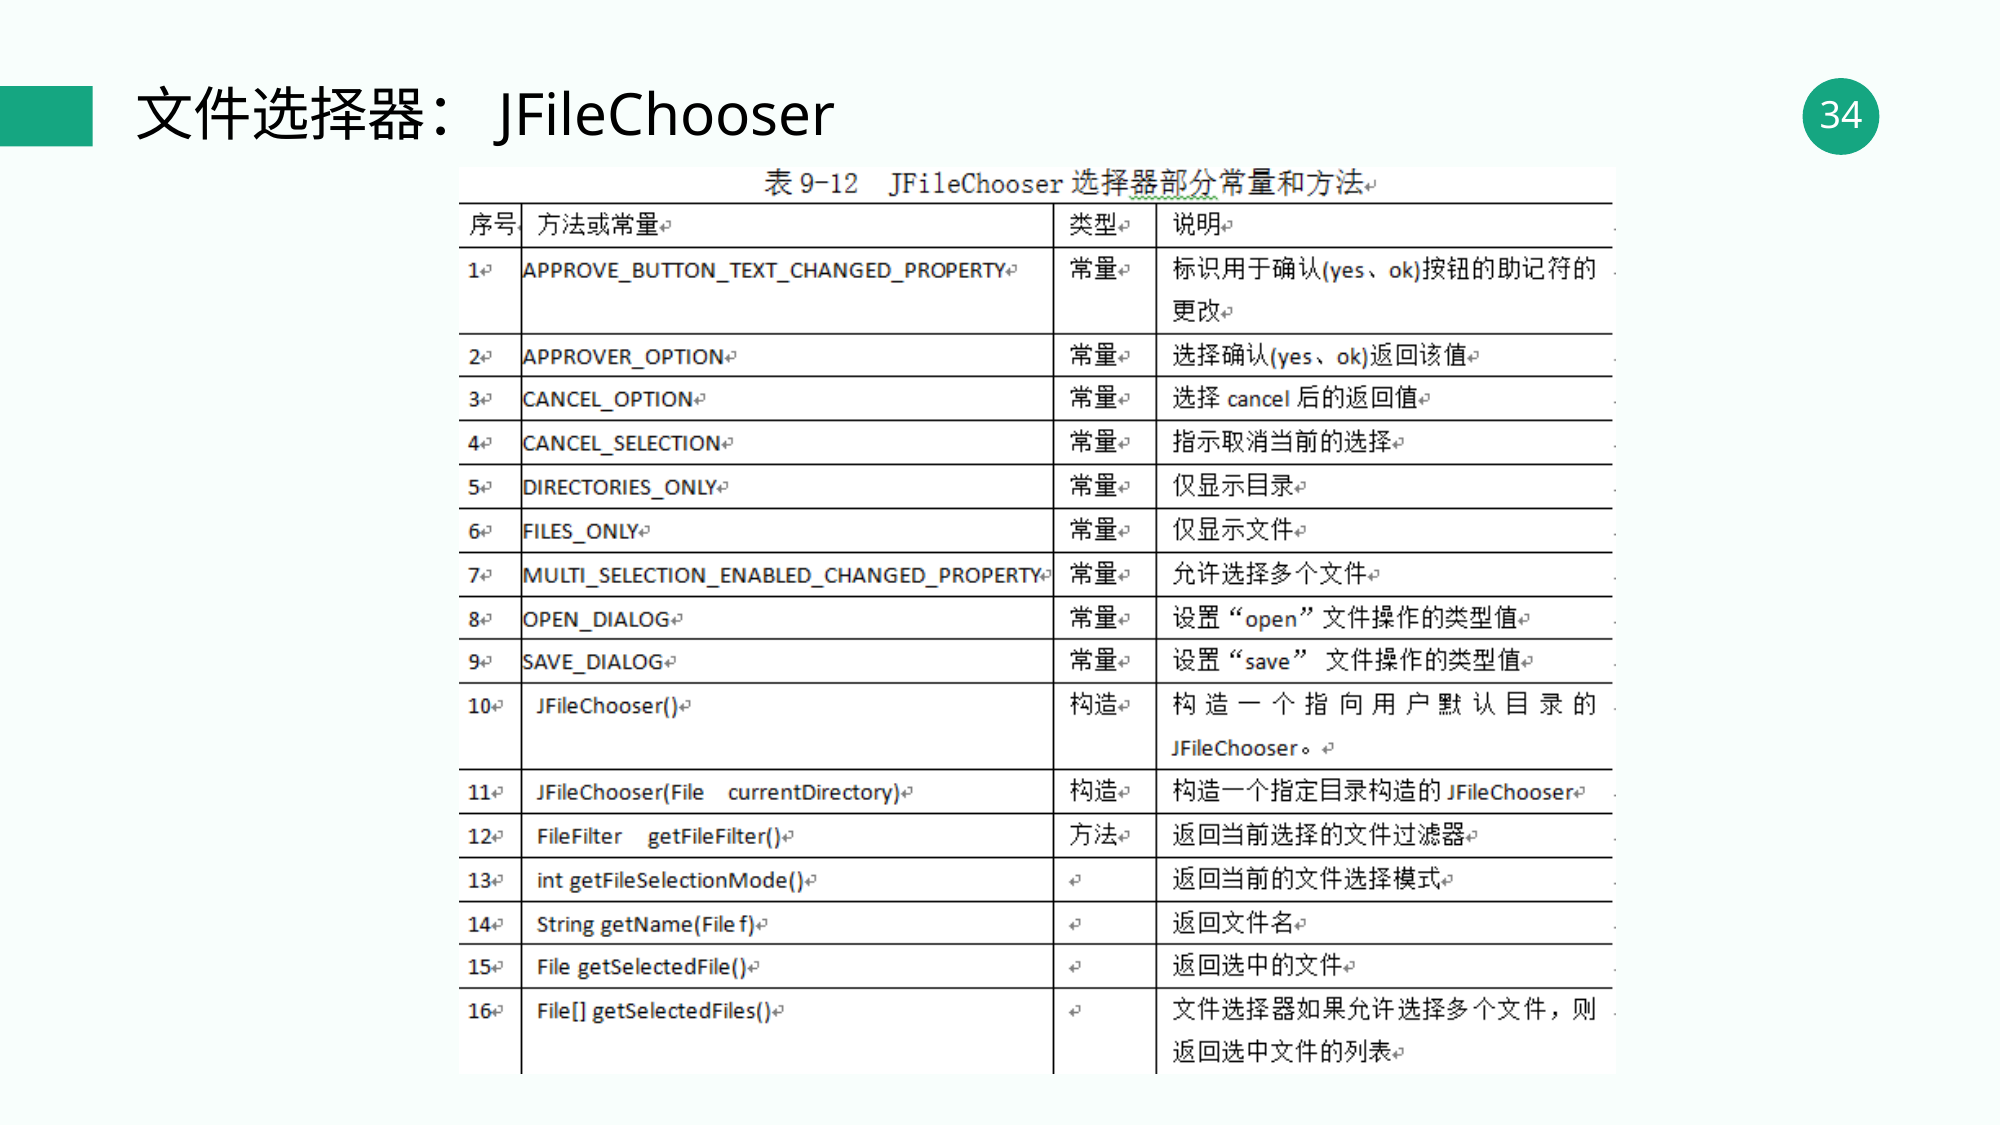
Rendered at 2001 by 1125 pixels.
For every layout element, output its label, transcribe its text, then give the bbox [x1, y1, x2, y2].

picture [459, 167, 1616, 1074]
list 文件选择器：JFileChooser [120, 77, 1237, 155]
